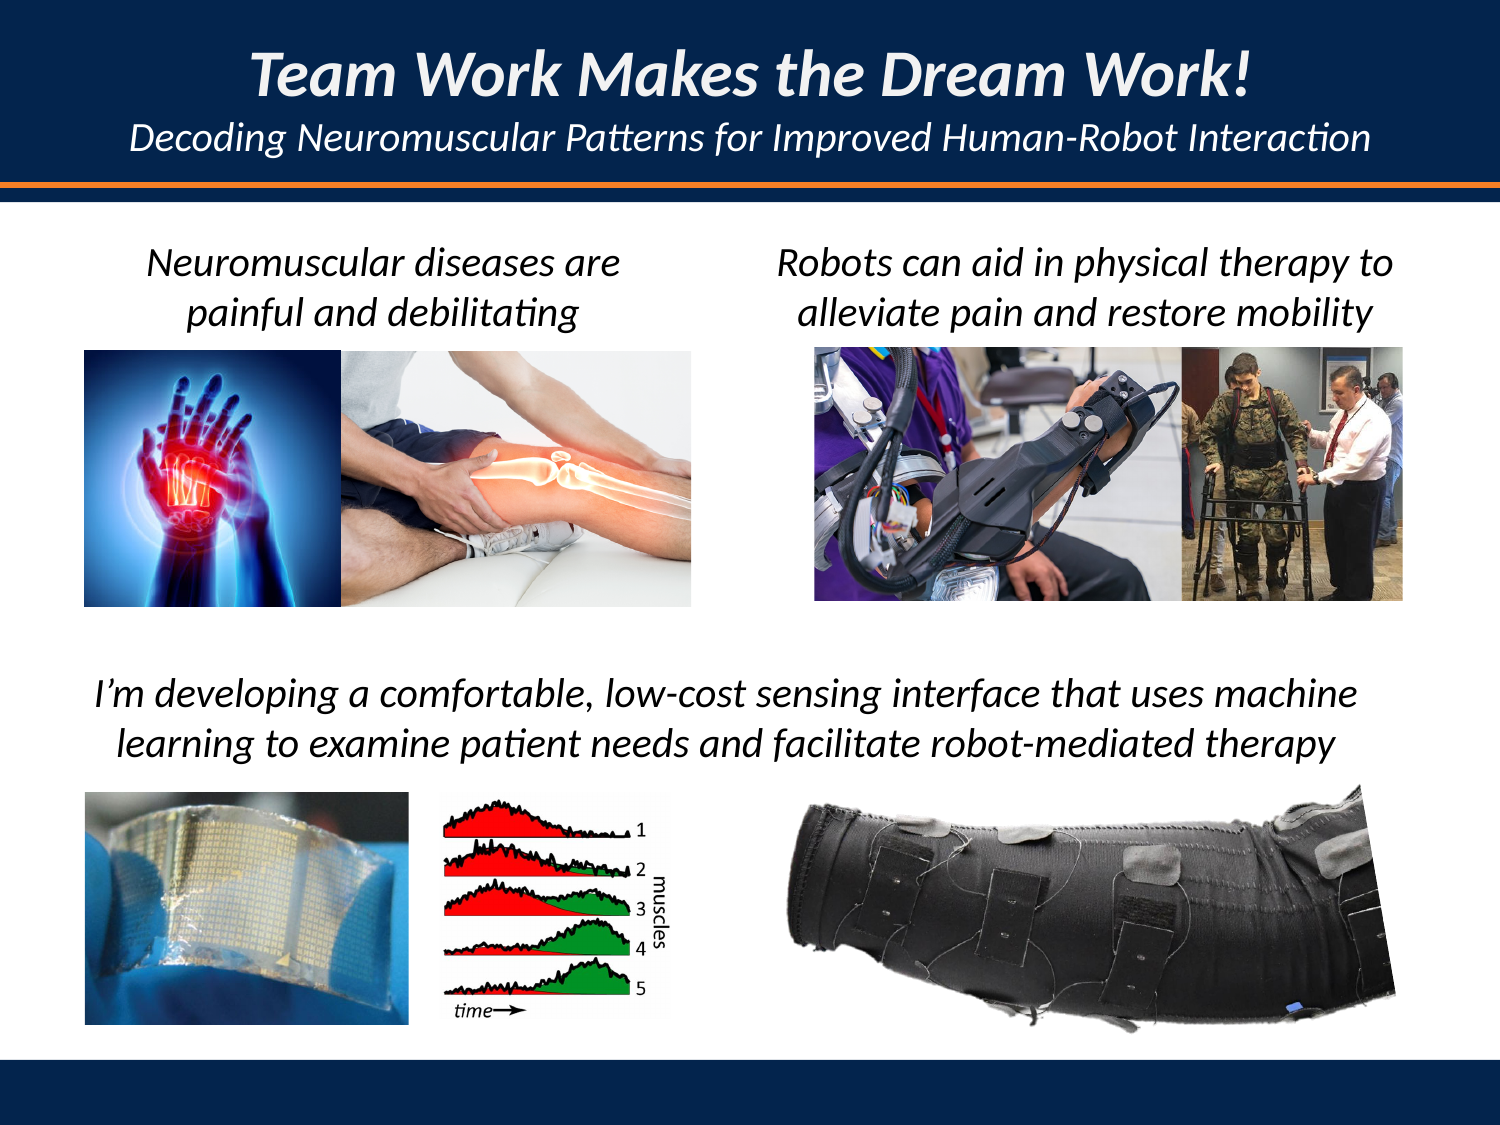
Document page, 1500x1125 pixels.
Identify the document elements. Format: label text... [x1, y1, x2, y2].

text_box Team Work Makes the Dream Work! Decoding Neuromuscular Patterns for Improved Human-Robot Interaction [0, 188, 1500, 203]
text_box Team Work Makes the Dream Work! Decoding Neuromuscular Patterns for Improved Human-Robot Interaction [0, 0, 1500, 182]
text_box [0, 226, 1500, 1125]
